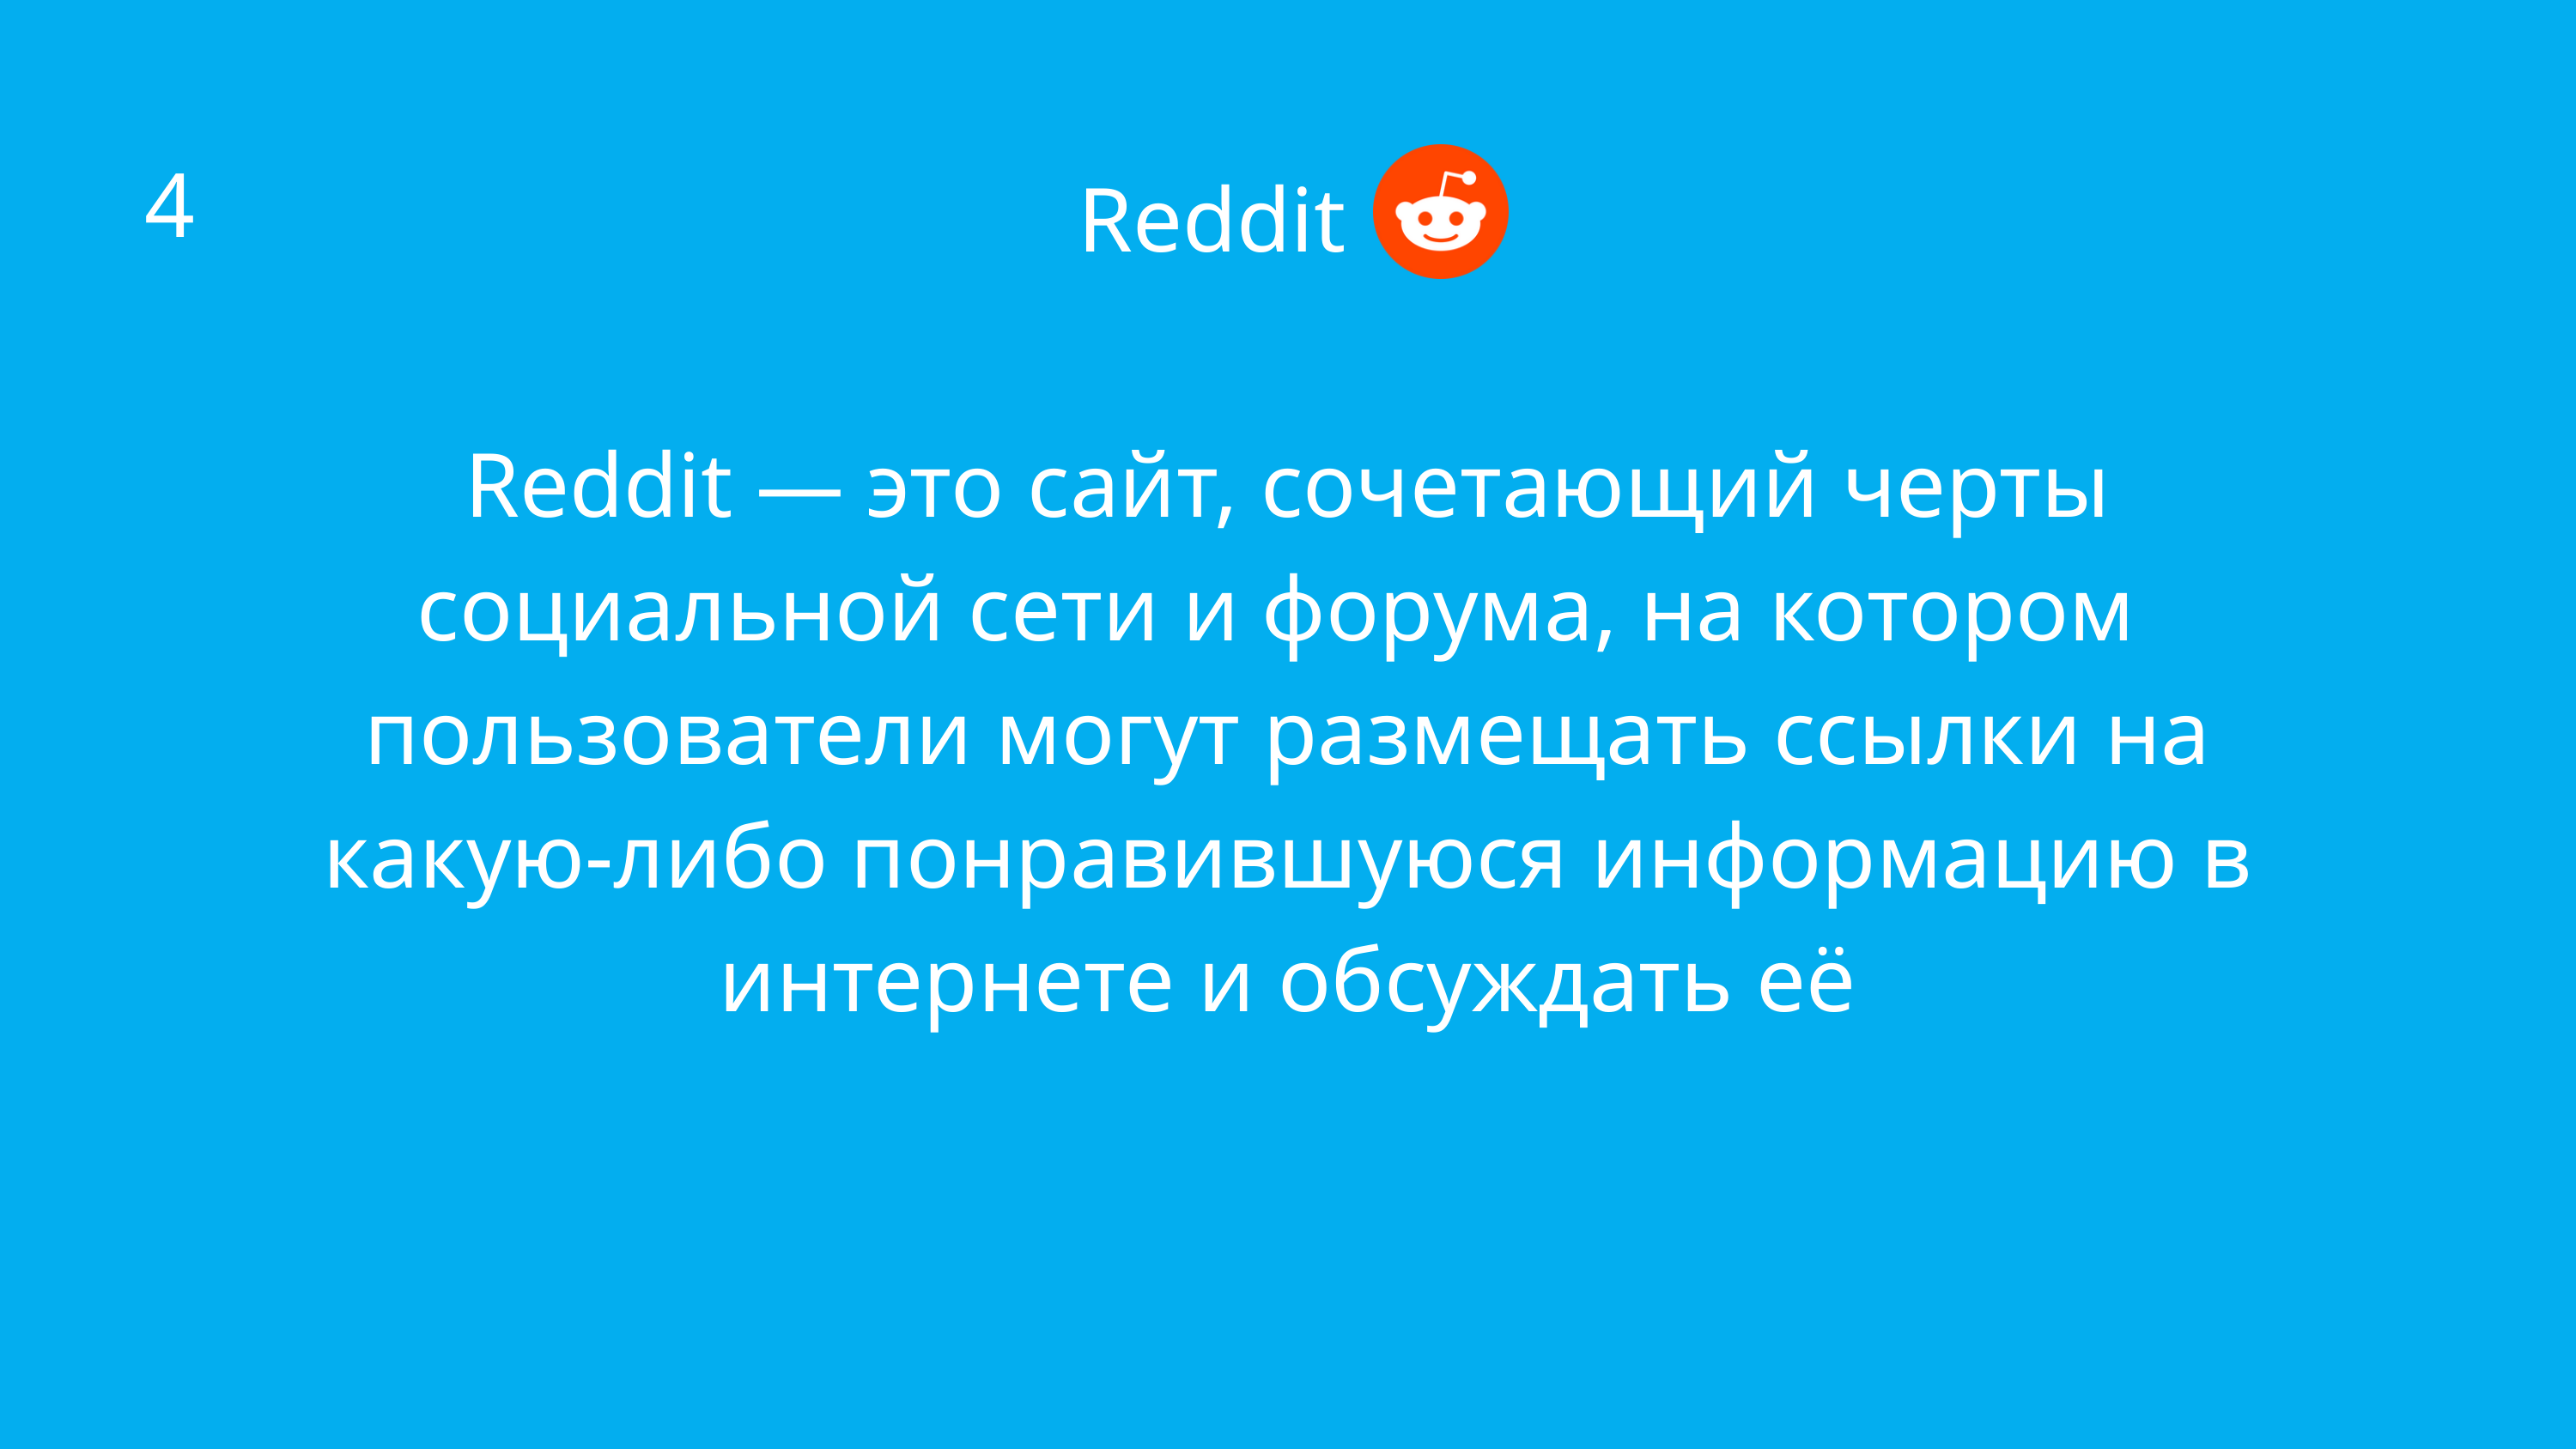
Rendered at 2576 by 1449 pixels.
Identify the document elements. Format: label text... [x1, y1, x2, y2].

text_box Reddit [1067, 145, 1356, 270]
text_box 4 [144, 131, 196, 256]
picture [1374, 145, 1508, 278]
text_box Reddit — это сайт, сочетающий черты социальной сети и форума, на котором пользователи могут размещать ссылки на какую-либо понравившуюся информацию в интернете и обсуждать её [266, 410, 2310, 1030]
